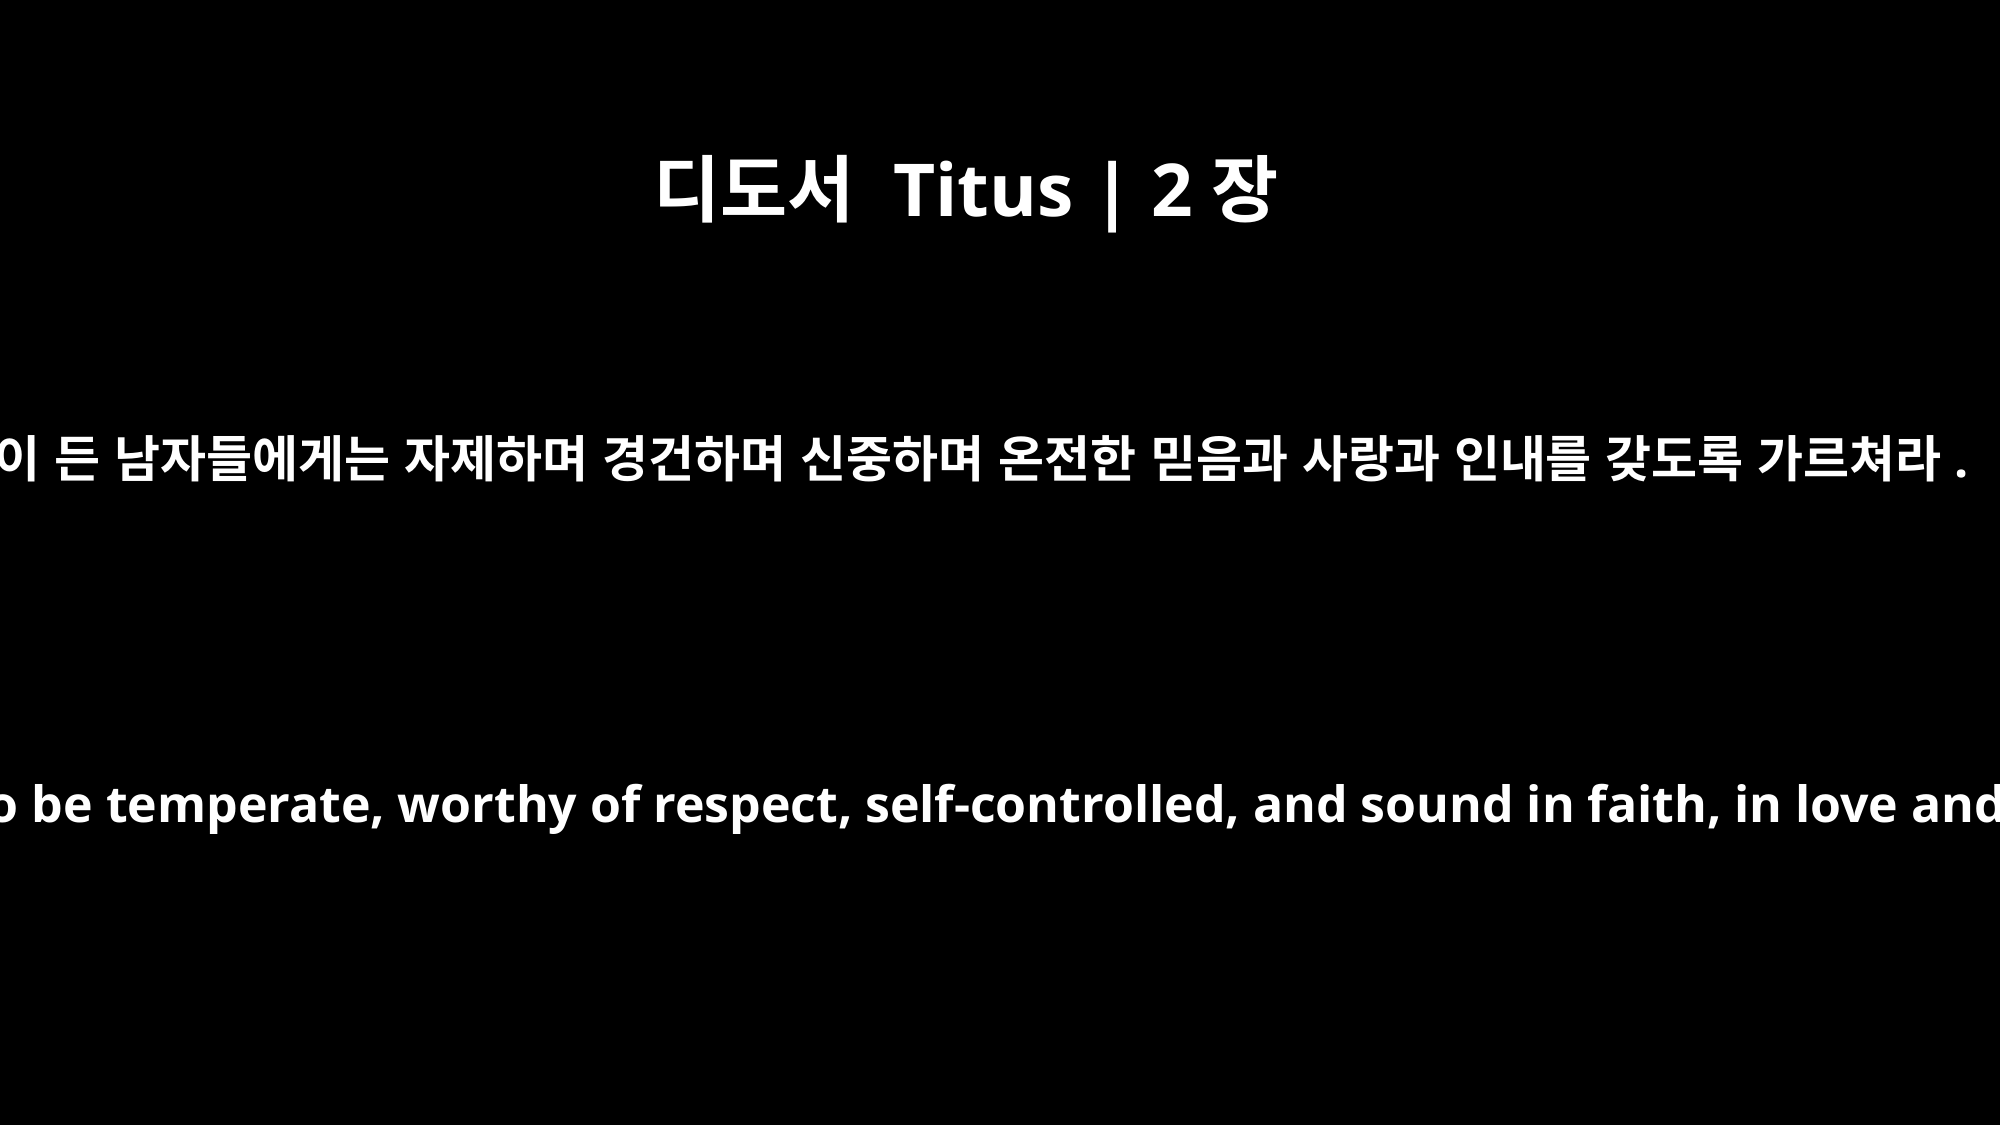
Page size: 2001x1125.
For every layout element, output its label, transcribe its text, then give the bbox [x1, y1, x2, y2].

text_box 디도서 Titus | 2장 [638, 136, 1294, 239]
text_box 2 나이 든 남자들에게는 자제하며 경건하며 신중하며 온전한 믿음과 사랑과 인내를 갖도록 가르쳐라. [0, 359, 1984, 495]
text_box Teach the older men to be temperate, worthy of respect, self-controlled, and sound in faith, in love and in endurance. [0, 764, 2000, 840]
